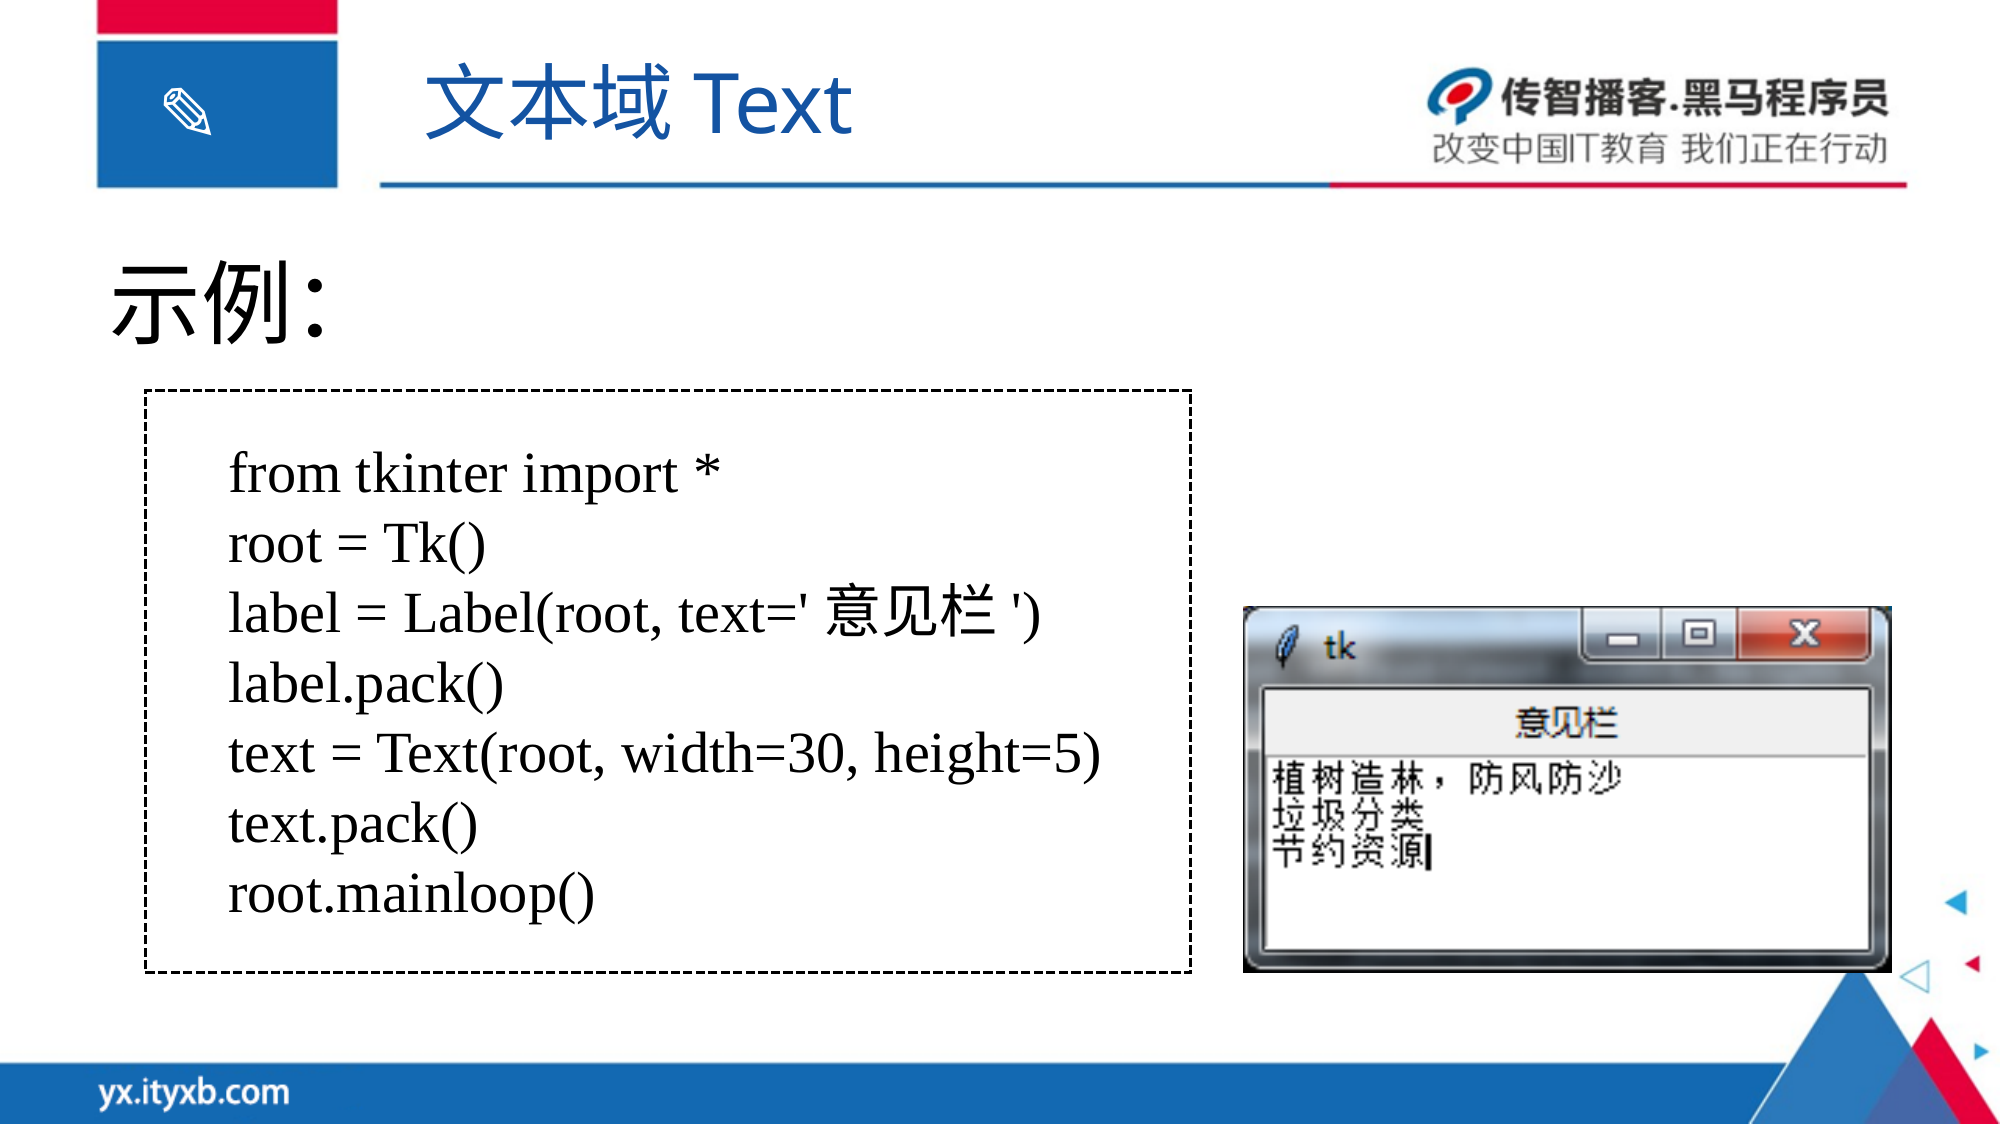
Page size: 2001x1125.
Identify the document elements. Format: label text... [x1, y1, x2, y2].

picture [0, 0, 2000, 1124]
text_box [145, 390, 1191, 973]
text_box 文本域Text [409, 43, 1292, 158]
text_box 示例： [94, 216, 1938, 364]
text_box from tkinter import * root = Tk() label = Label(root, text='意见栏') label.pack() text = Text(root, width=30, height=5) text.pack() root.mainloop() [213, 426, 1123, 932]
